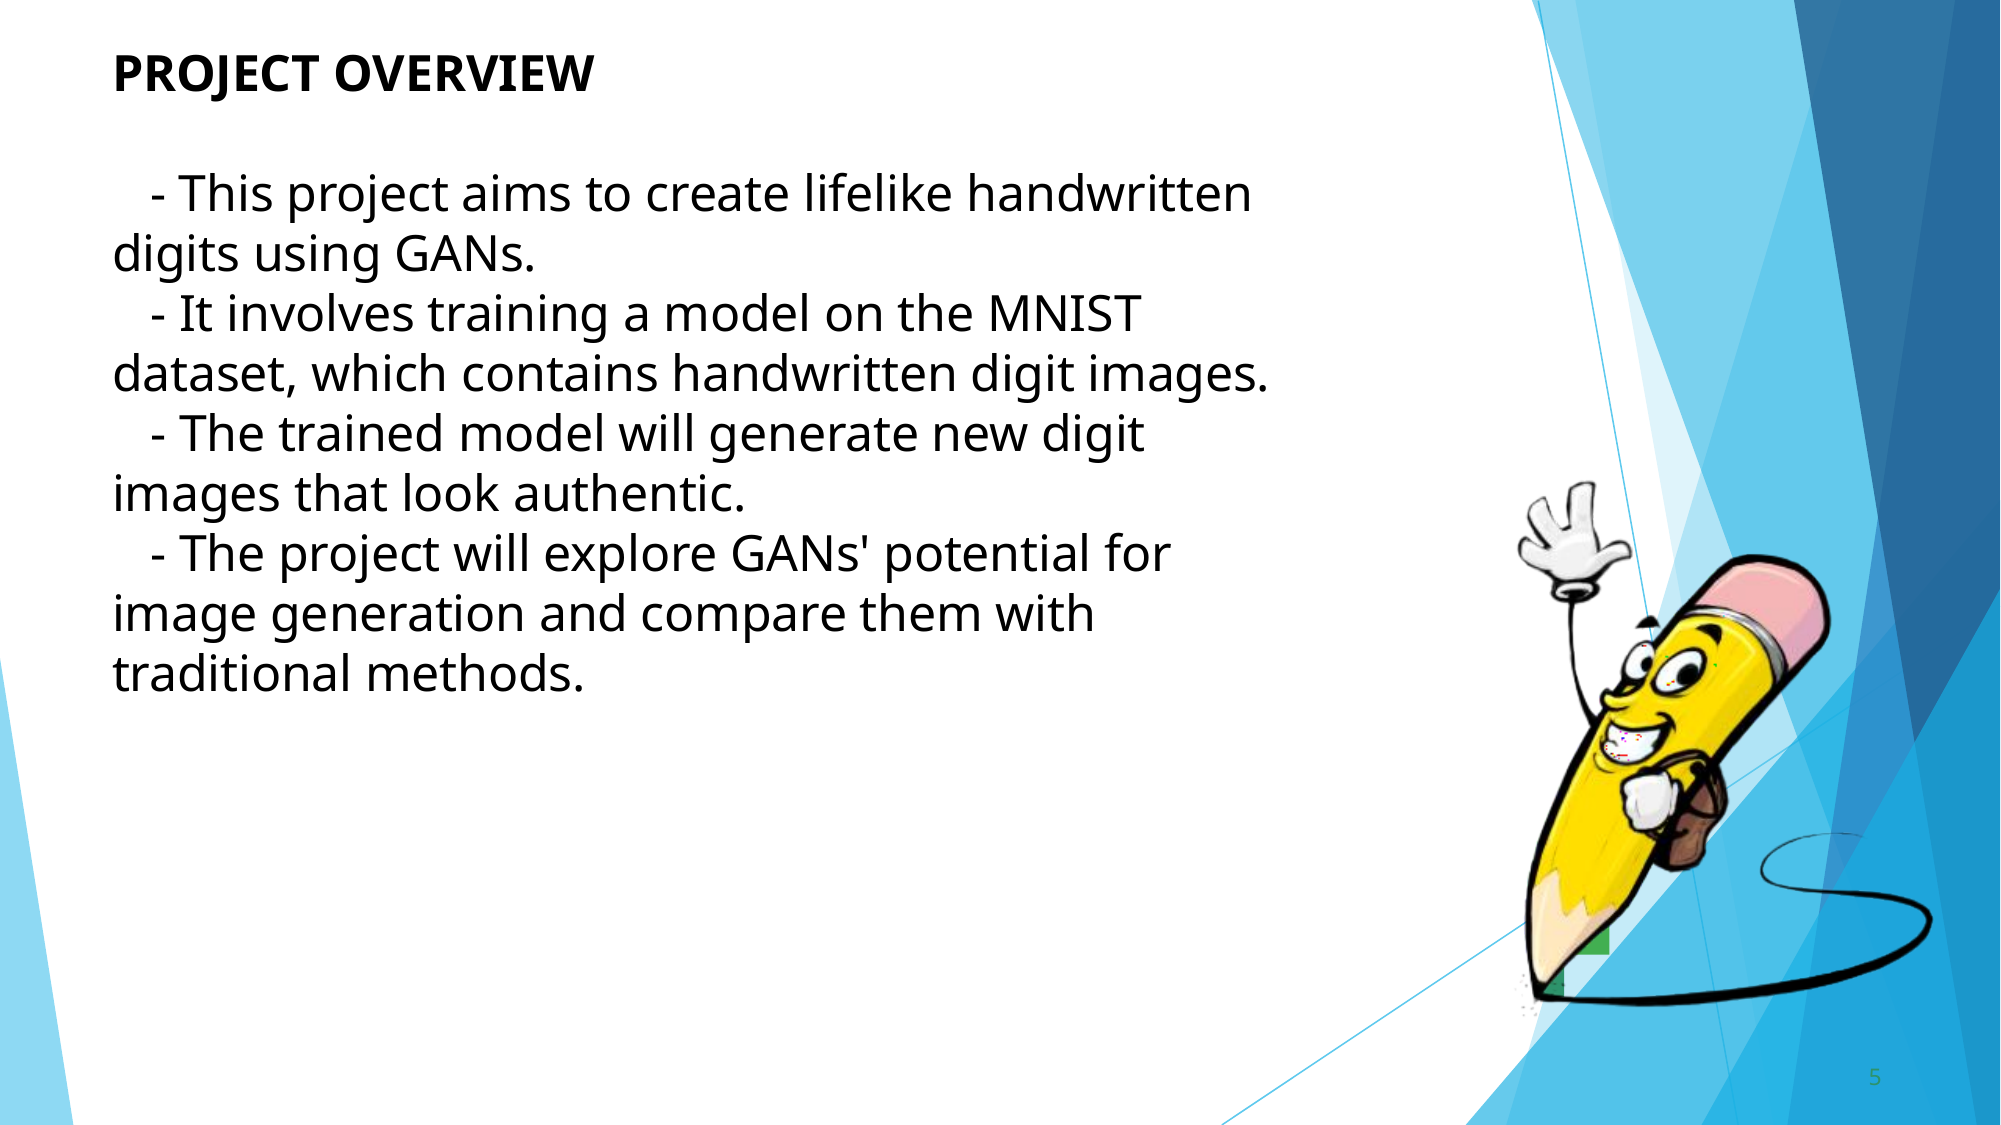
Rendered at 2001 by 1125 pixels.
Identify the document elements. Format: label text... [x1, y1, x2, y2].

slide_number 5 [1849, 1068, 1890, 1125]
title PROJECT OVERVIEW - This project aims to create lifelike handwritten digits using GANs. - It involves training a model on the MNIST dataset, which contains handwritten digit images. - The trained model will generate new digit images that look authentic. - The project will explore GANs' potential for image generation and compare them with traditional methods. [112, 38, 1279, 824]
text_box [1420, 434, 2000, 1060]
